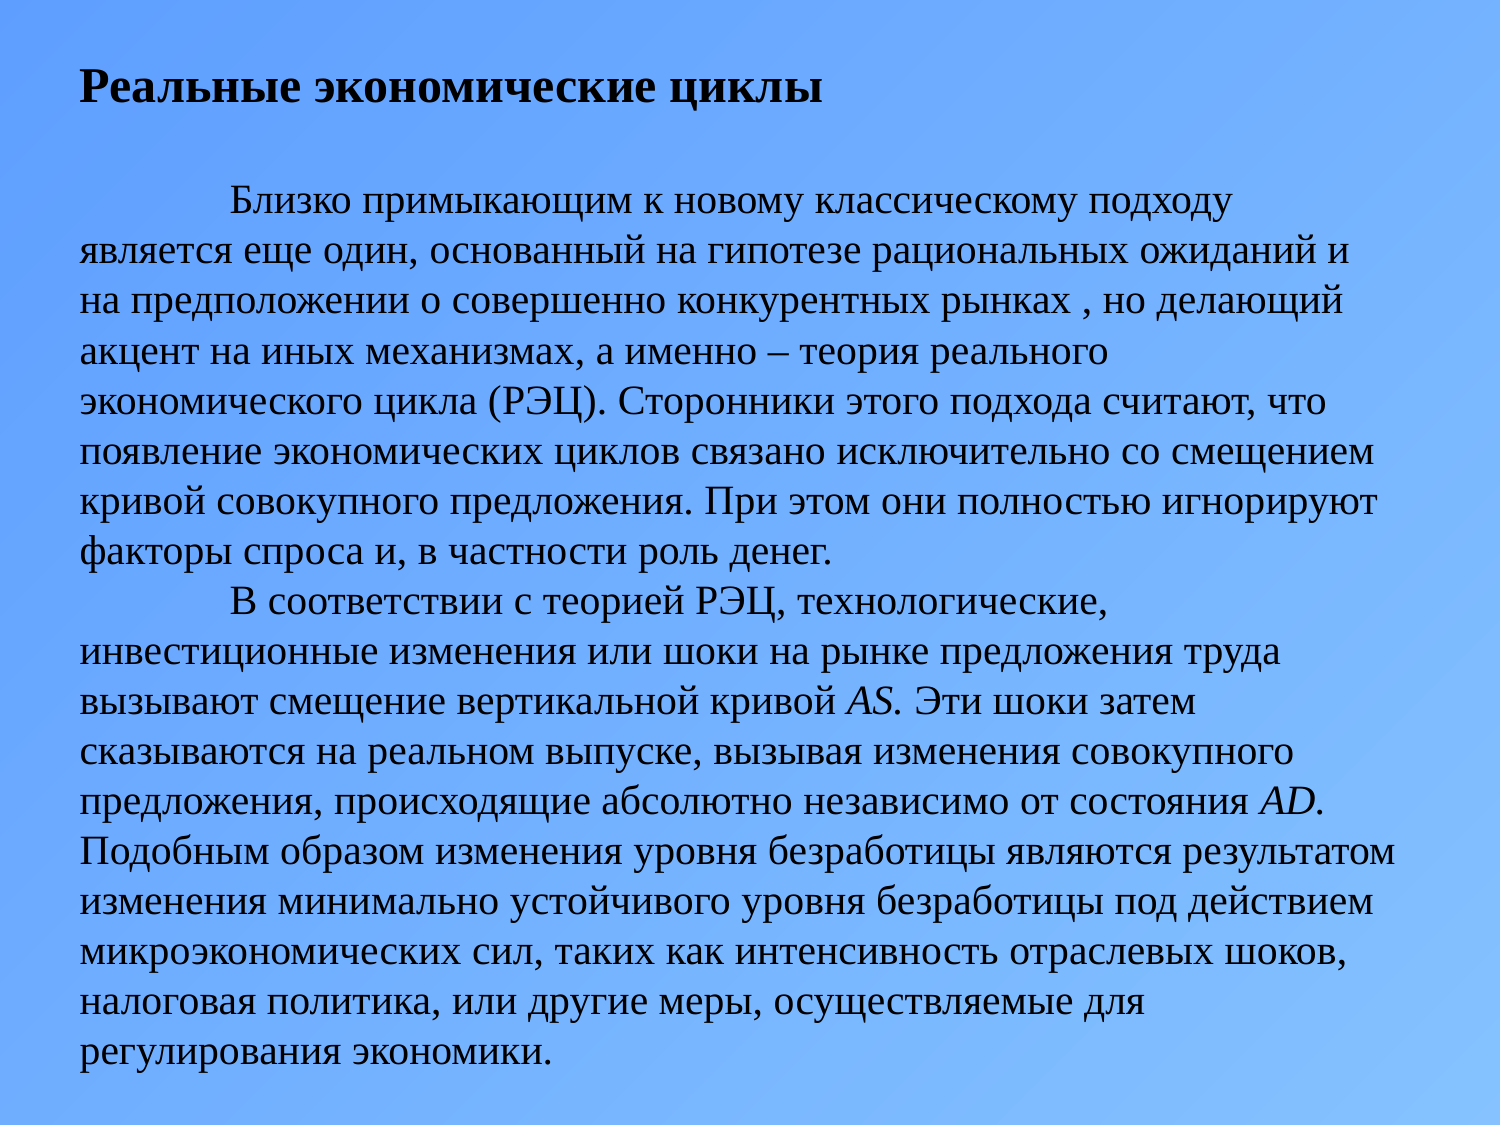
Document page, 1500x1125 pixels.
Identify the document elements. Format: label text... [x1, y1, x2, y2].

text_box Реальные экономические циклы Близко примыкающим к новому классическому подходу является еще один, основанный на гипотезе рациональных ожиданий и на предположении о совершенно конкурентных рынках , но делающий акцент на иных механизмах, а именно – теория реального экономического цикла (РЭЦ). Сторонники этого подхода считают, что появление экономических циклов связано исключительно со смещением кривой совокупного предложения. При этом они полностью игнорируют факторы спроса и, в частности роль денег. В соответствии с теорией РЭЦ, технологические, инвестиционные изменения или шоки на рынке предложения труда вызывают смещение вертикальной кривой AS. Эти шоки затем сказываются на реальном выпуске, вызывая изменения совокупного предложения, происходящие абсолютно независимо от состояния AD. Подобным образом изменения уровня безработицы являются результатом изменения минимально устойчивого уровня безработицы под действием микроэкономических сил, таких как интенсивность отраслевых шоков, налоговая политика, или другие меры, осуществляемые для регулирования экономики. [64, 0, 1412, 1081]
